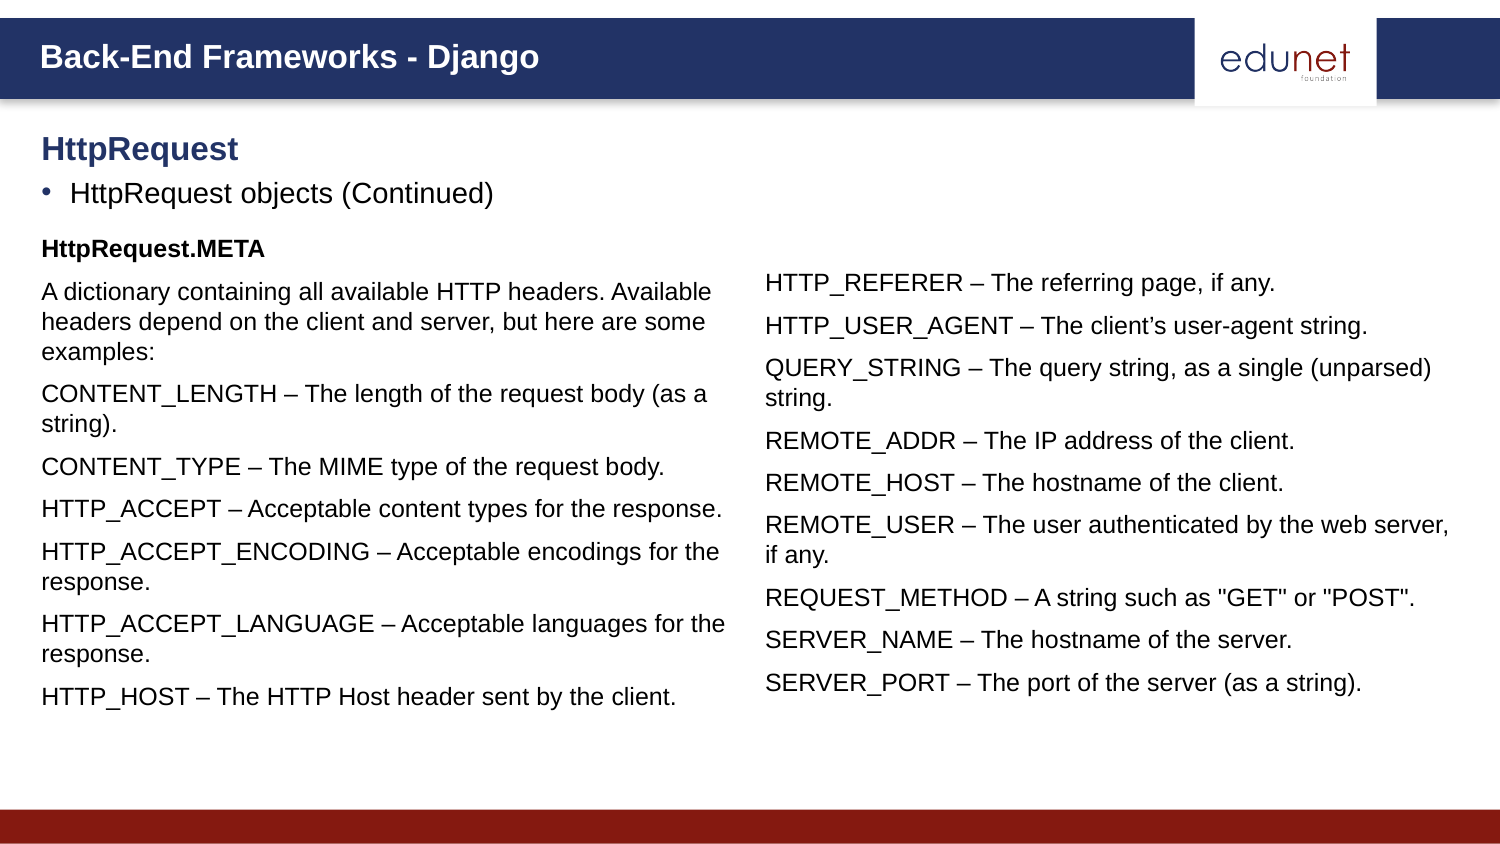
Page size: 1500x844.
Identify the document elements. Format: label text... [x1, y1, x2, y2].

text_box HttpRequest.META A dictionary containing all available HTTP headers. Available headers depend on the client and server, but here are some examples: CONTENT_LENGTH – The length of the request body (as a string). CONTENT_TYPE – The MIME type of the request body. HTTP_ACCEPT – Acceptable content types for the response. HTTP_ACCEPT_ENCODING – Acceptable encodings for the response. HTTP_ACCEPT_LANGUAGE – Acceptable languages for the response. HTTP_HOST – The HTTP Host header sent by the client. [26, 218, 750, 728]
text_box HttpRequest [26, 112, 950, 170]
picture [1215, 38, 1356, 86]
text_box HTTP_REFERER – The referring page, if any. HTTP_USER_AGENT – The client’s user-agent string. QUERY_STRING – The query string, as a single (unparsed) string. REMOTE_ADDR – The IP address of the client. REMOTE_HOST – The hostname of the client. REMOTE_USER – The user authenticated by the web server, if any. REQUEST_METHOD – A string such as "GET" or "POST". SERVER_NAME – The hostname of the server. SERVER_PORT – The port of the server (as a string). [749, 251, 1474, 762]
list HttpRequest objects (Continued) [26, 159, 1430, 237]
